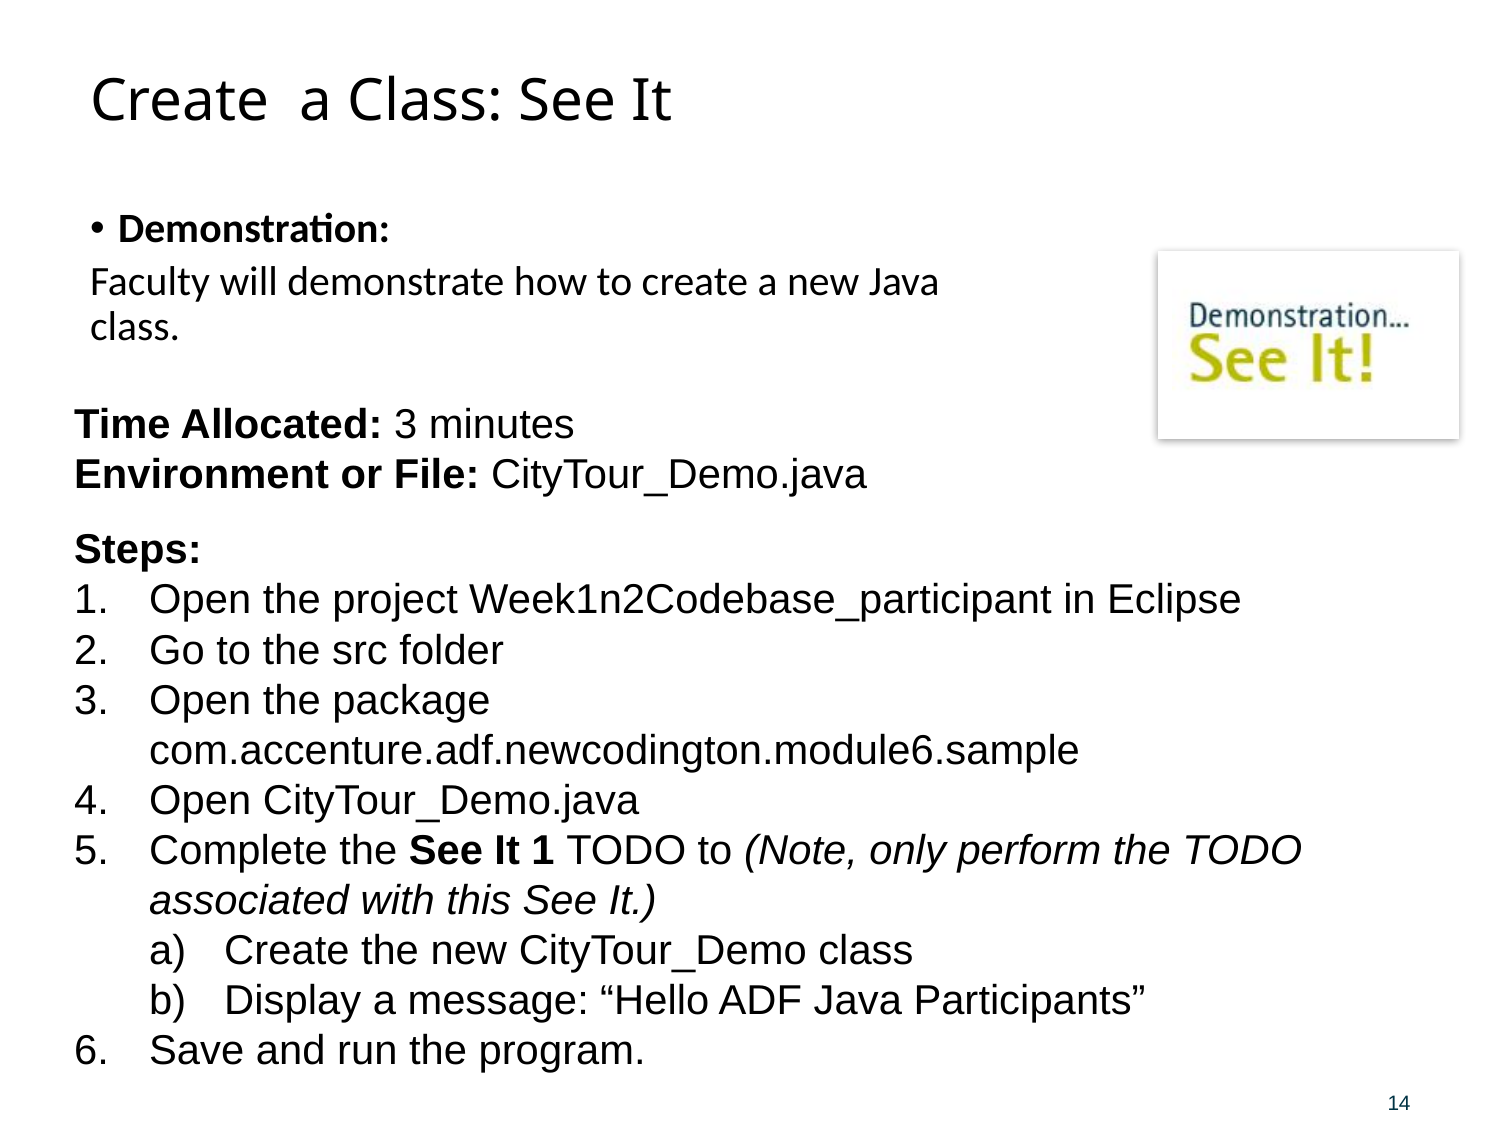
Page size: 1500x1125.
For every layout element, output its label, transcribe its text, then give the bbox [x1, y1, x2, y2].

picture [1172, 265, 1445, 424]
text_box Time Allocated: 3 minutes Environment or File: CityTour_Demo.java Steps: Open the project Week1n2Codebase_participant in Eclipse Go to the src folder Open the package com.accenture.adf.newcodington.module6.sample Open CityTour_Demo.java Complete the See It 1 TODO to (Note, only perform the TODO associated with this See It.) Create the new CityTour_Demo class Display a message: “Hello ADF Java Participants” Save and run the program. [59, 389, 1424, 1080]
list Demonstration: Faculty will demonstrate how to create a new Java class. [75, 331, 994, 389]
title Create a Class: See It [75, 30, 1425, 173]
text_box [75, 199, 1402, 331]
text_box 14 [1387, 1072, 1492, 1115]
